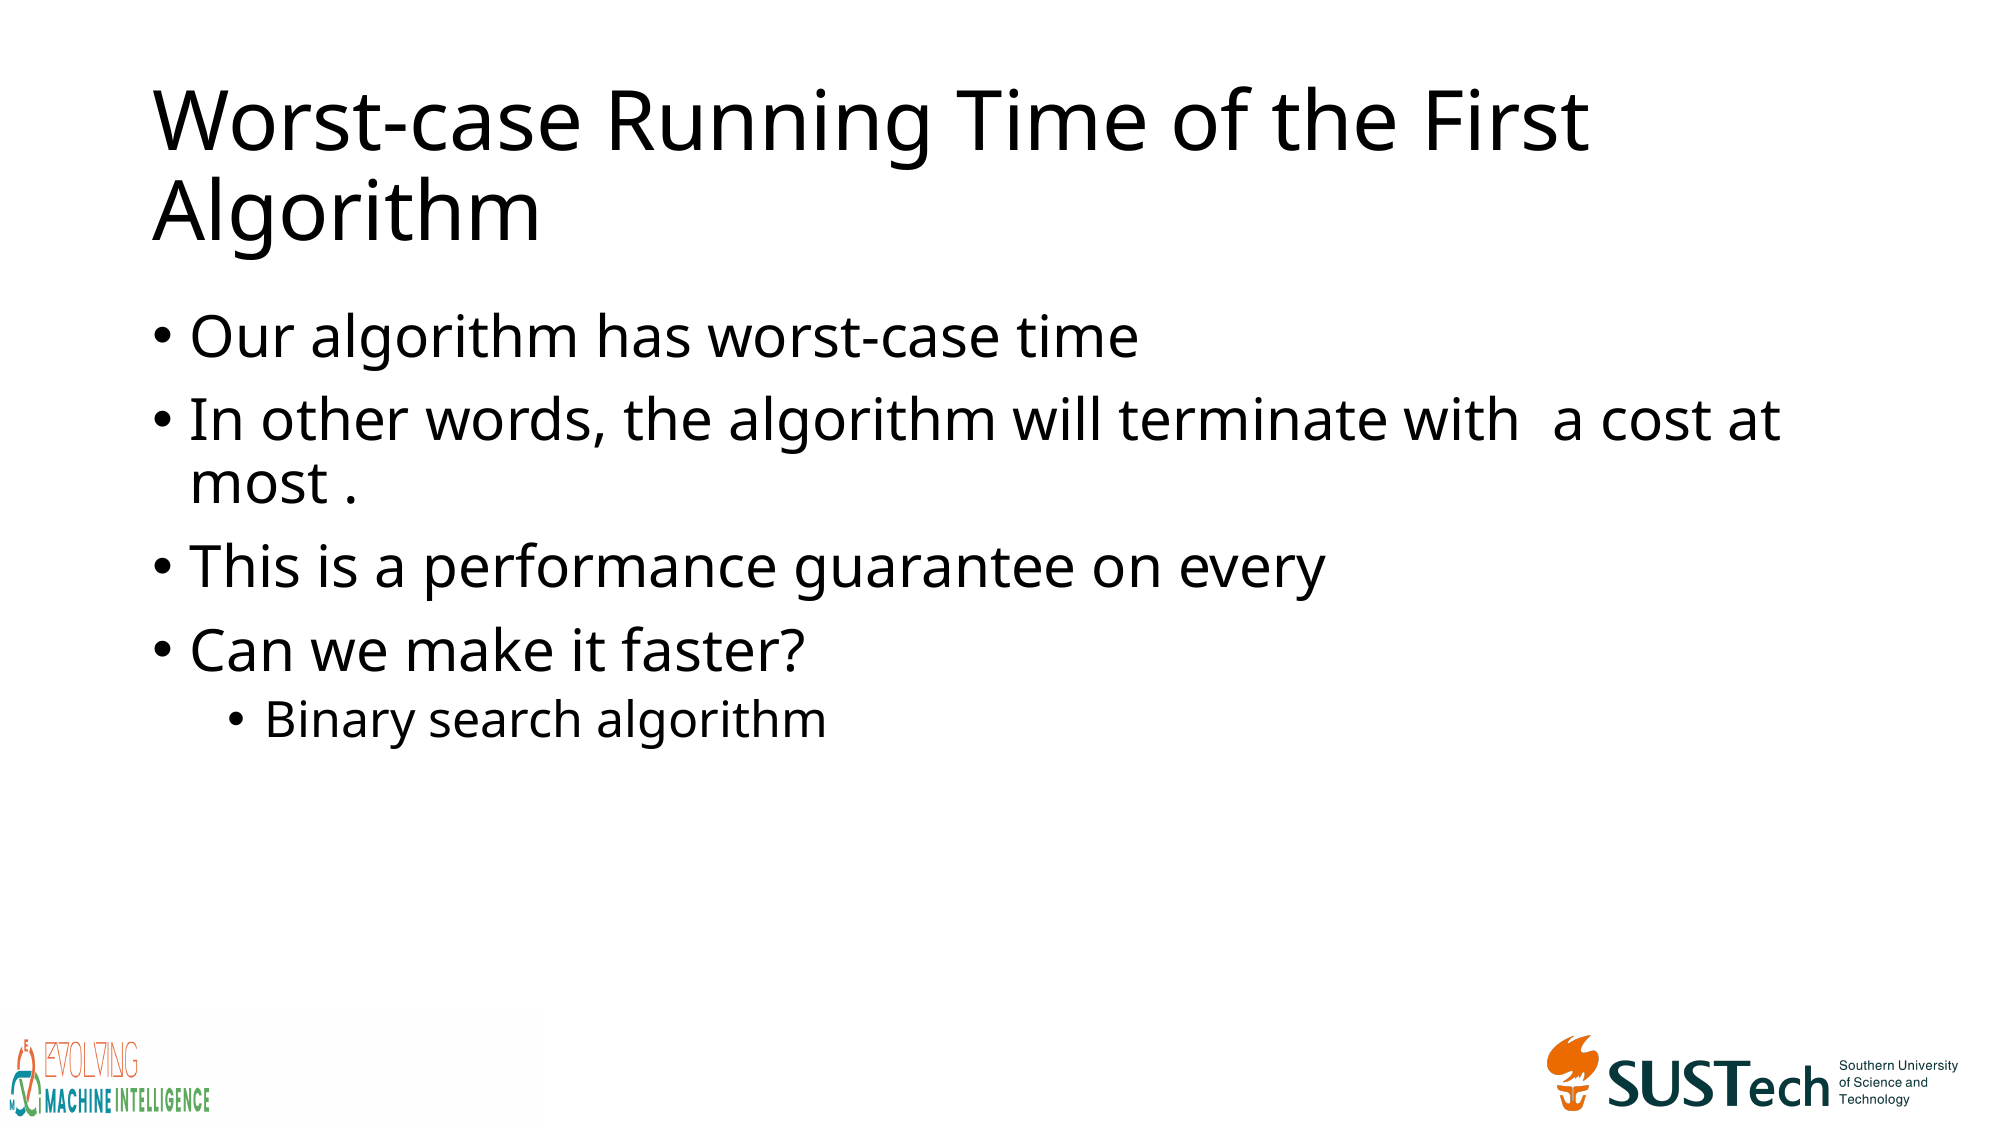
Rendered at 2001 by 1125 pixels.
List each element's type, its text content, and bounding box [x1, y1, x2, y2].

title Worst-case Running Time of the First Algorithm [137, 59, 1863, 278]
picture [1547, 1035, 1958, 1111]
picture [0, 1012, 547, 1125]
